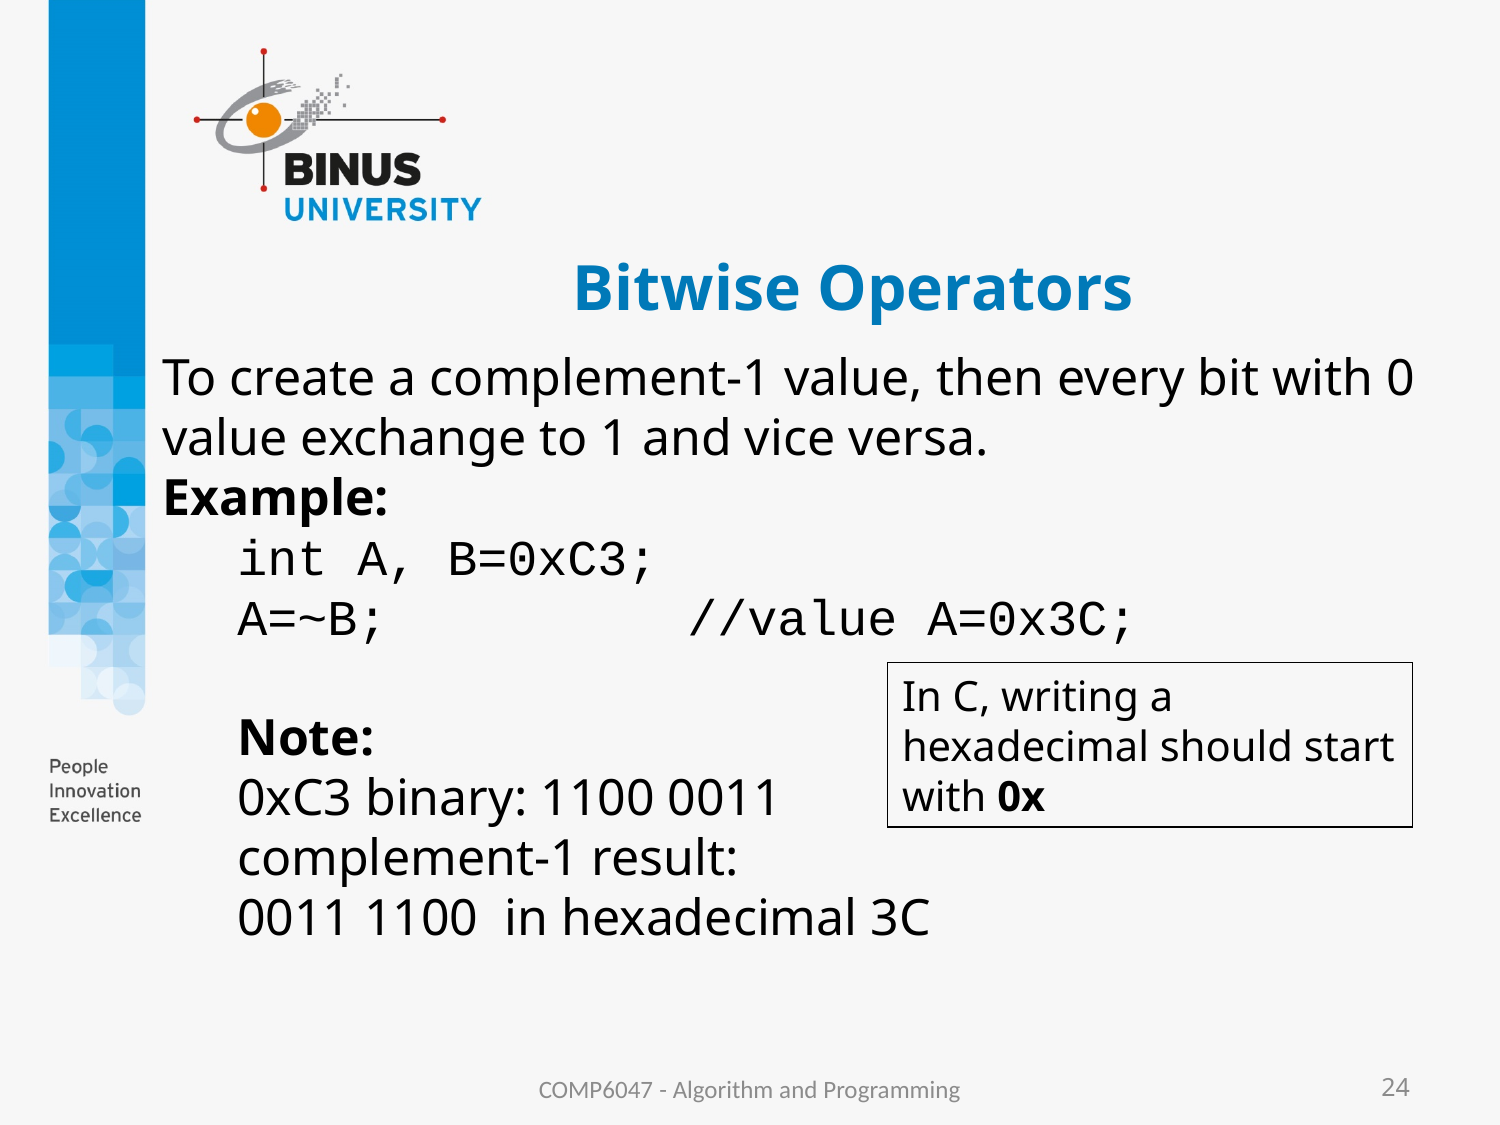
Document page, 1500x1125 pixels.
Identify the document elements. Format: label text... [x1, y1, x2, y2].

title Bitwise Operators [287, 224, 1409, 338]
footer COMP6047 - Algorithm and Programming [512, 1058, 988, 1119]
text_box To create a complement-1 value, then every bit with 0 value exchange to 1 and vice versa. Example: int A, B=0xC3; A=~B; //value A=0x3C; Note: 0xC3 binary: 1100 0011 complement-1 result: 0011 1100 in hexadecimal 3C [147, 338, 1448, 1056]
text_box In C, writing a hexadecimal should start with 0x [887, 662, 1413, 828]
picture [0, 0, 1500, 845]
slide_number 24 [1074, 1058, 1425, 1119]
